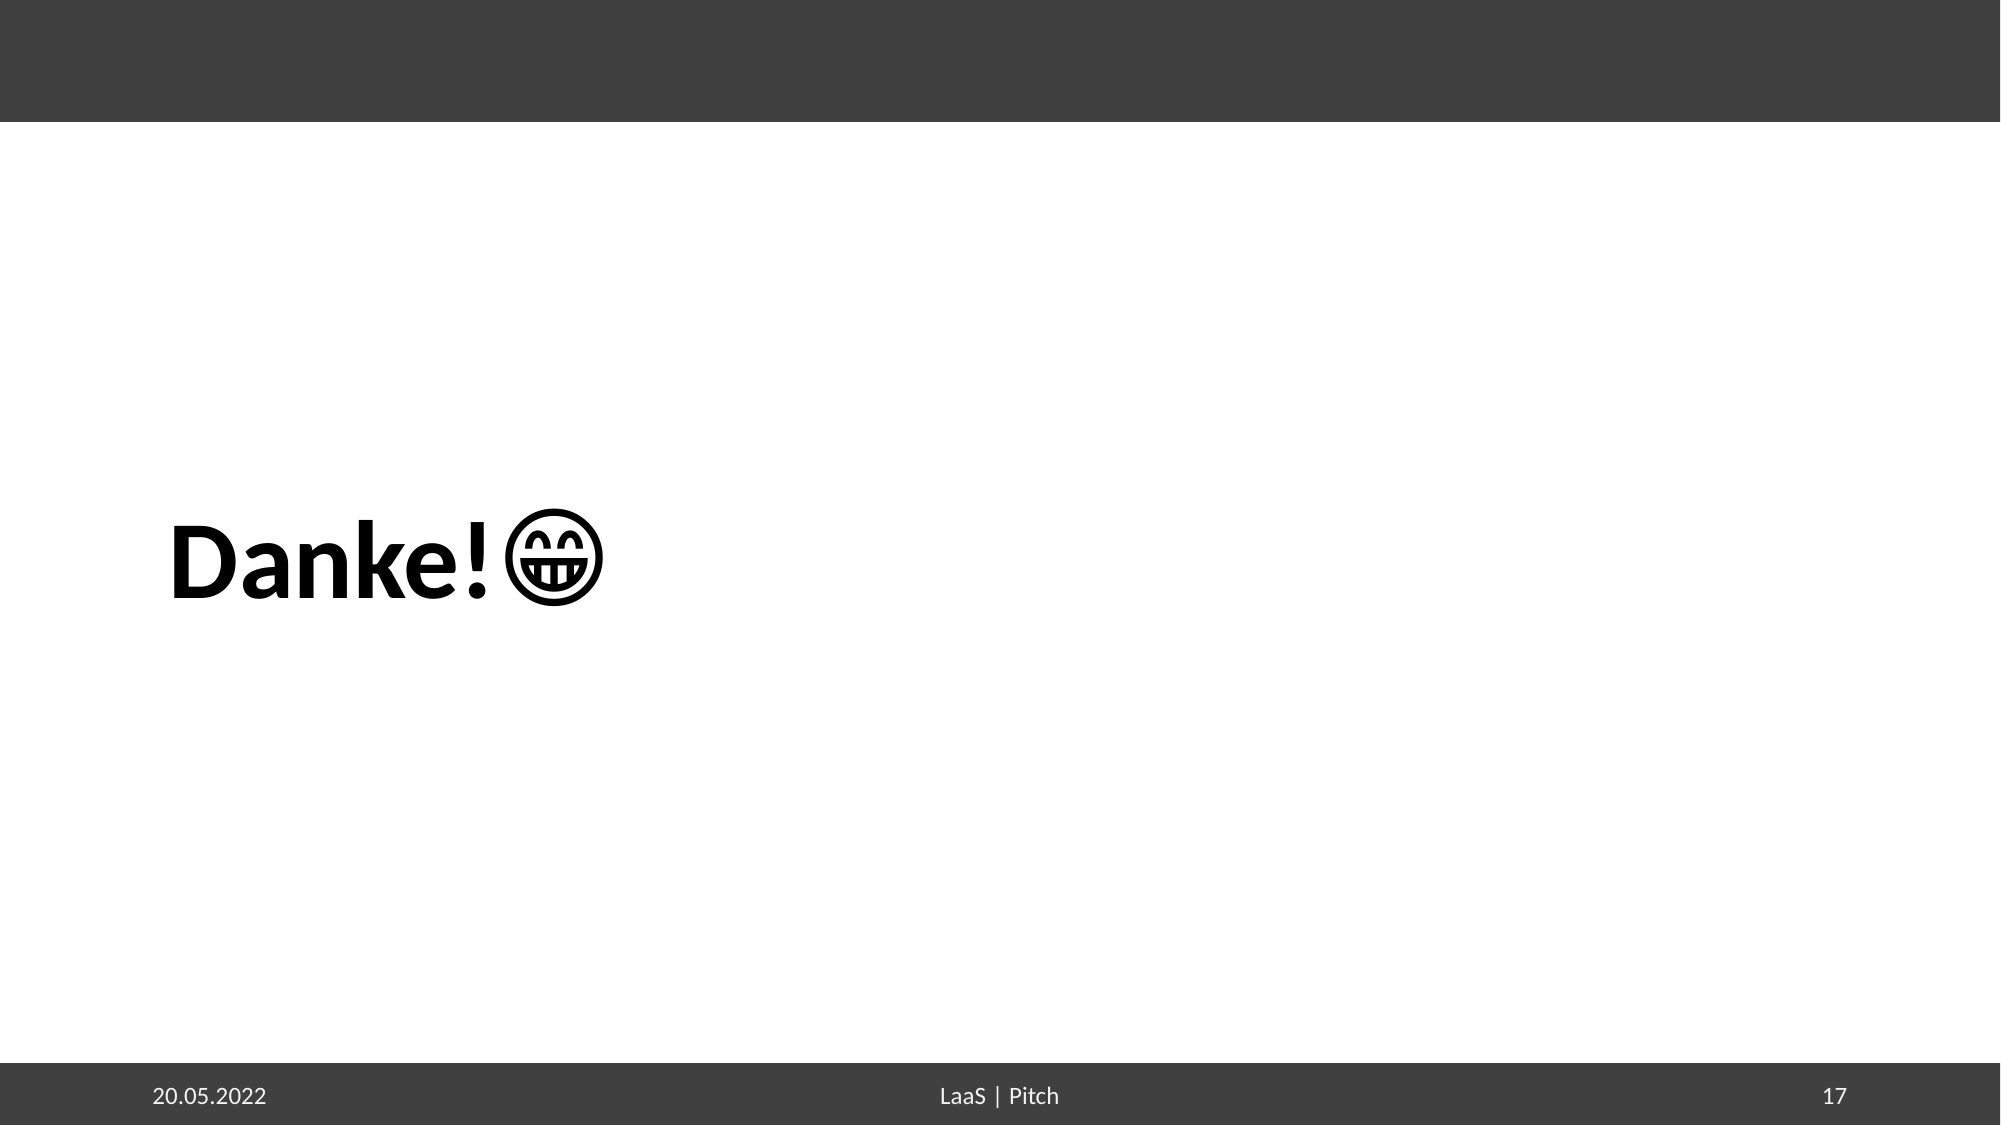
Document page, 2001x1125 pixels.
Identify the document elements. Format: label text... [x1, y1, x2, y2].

slide_number 17 [1412, 1064, 1863, 1125]
footer LaaS | Pitch [662, 1064, 1338, 1125]
list Danke!😁 [153, 494, 1000, 631]
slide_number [137, 1064, 588, 1125]
